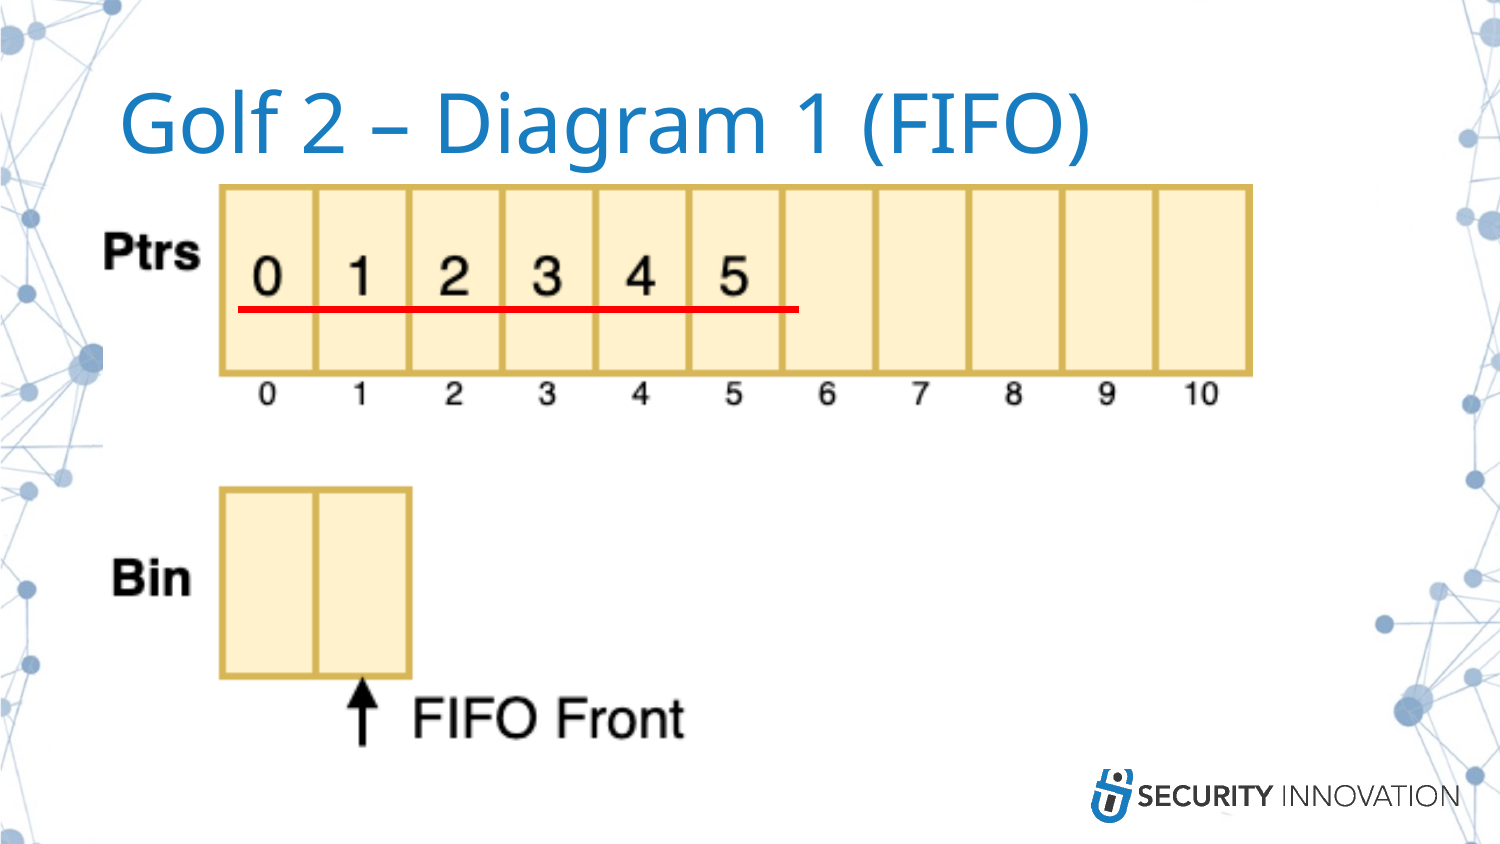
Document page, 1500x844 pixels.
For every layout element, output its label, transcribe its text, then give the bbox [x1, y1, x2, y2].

picture [1, 1, 1500, 844]
title Golf 2 – Diagram 1 (FIFO) [103, 44, 1397, 208]
